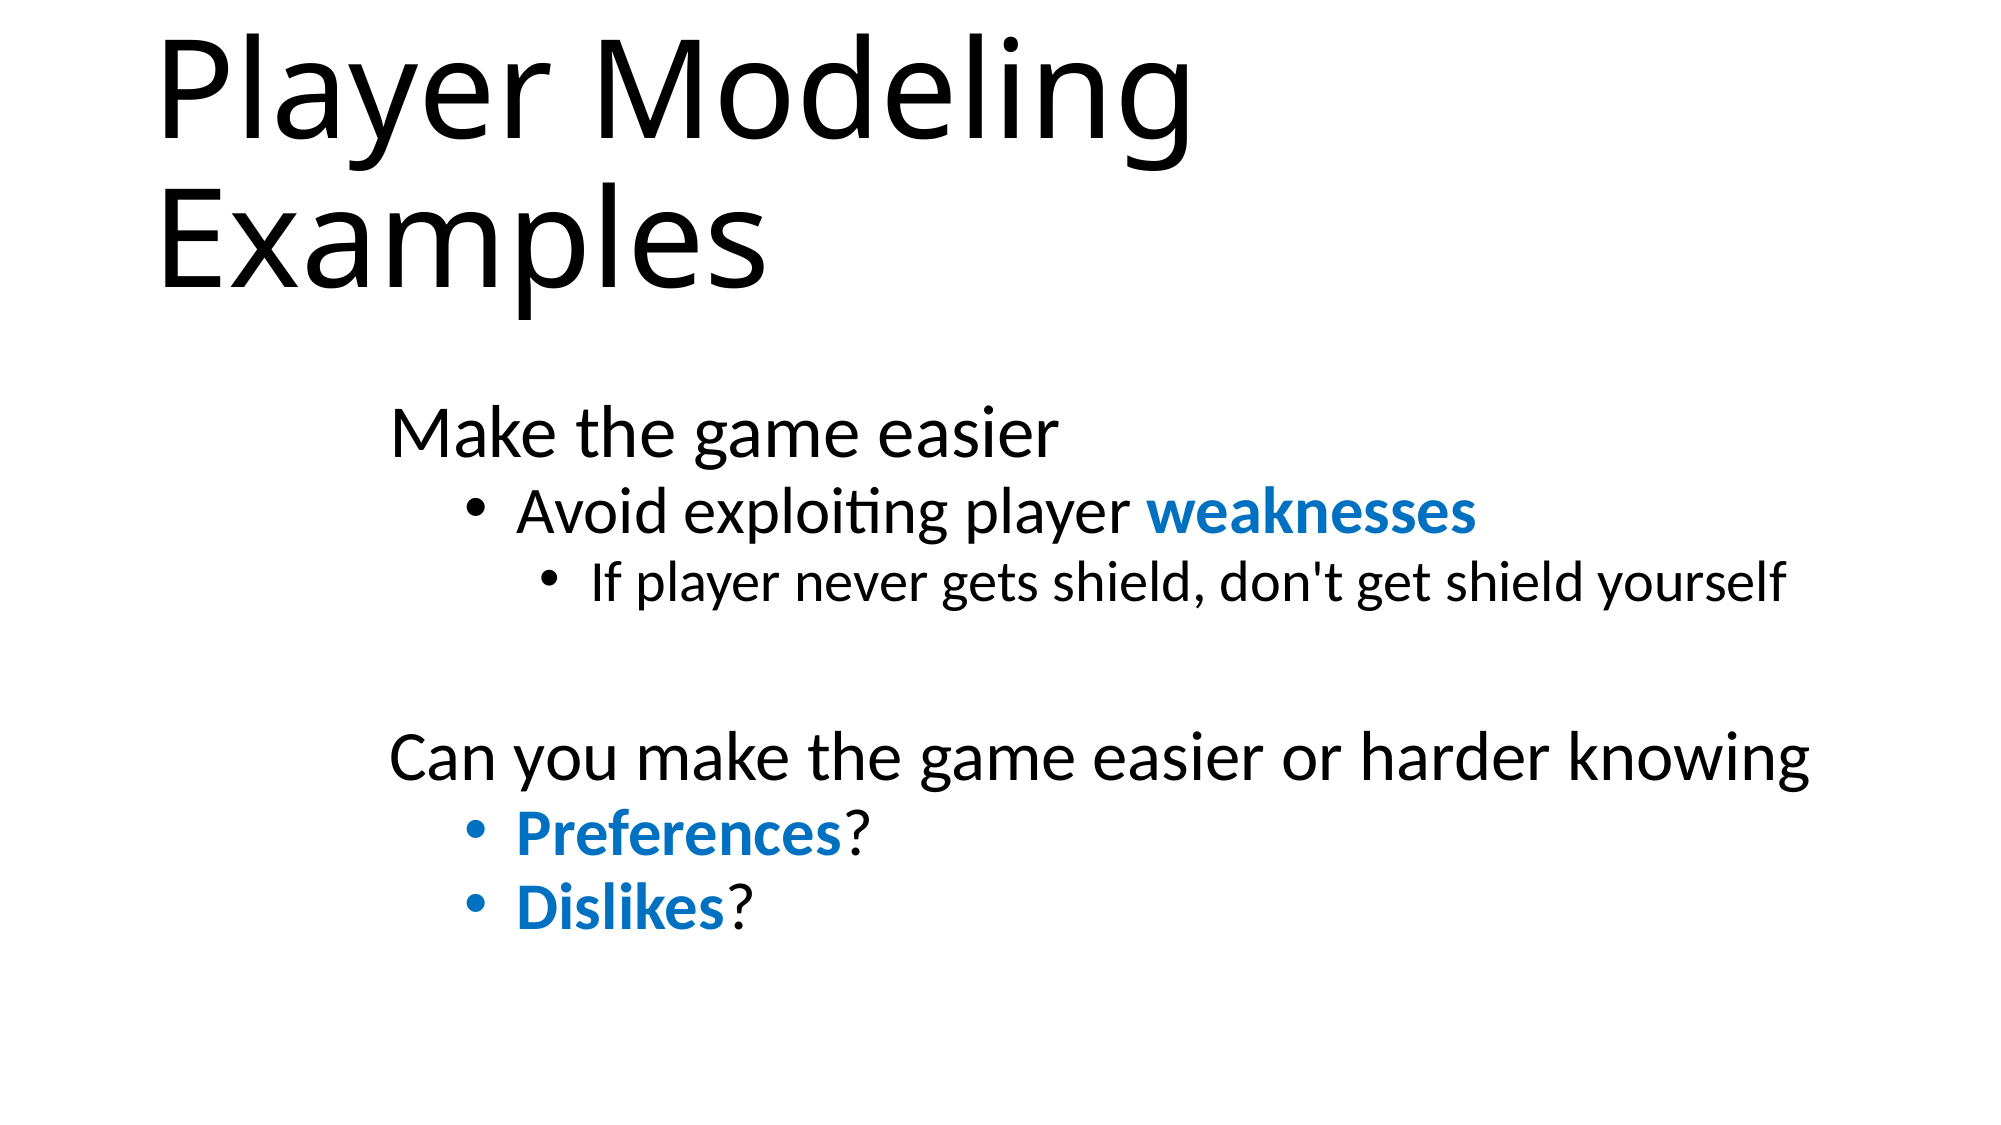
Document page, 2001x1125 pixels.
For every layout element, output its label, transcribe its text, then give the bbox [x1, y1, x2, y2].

title Player Modeling Examples [137, 59, 1863, 278]
list Make the game easier Avoid exploiting player weaknesses If player never gets shield, don't get shield yourself Can you make the game easier or harder knowing Preferences? Dislikes? [374, 392, 1907, 1014]
